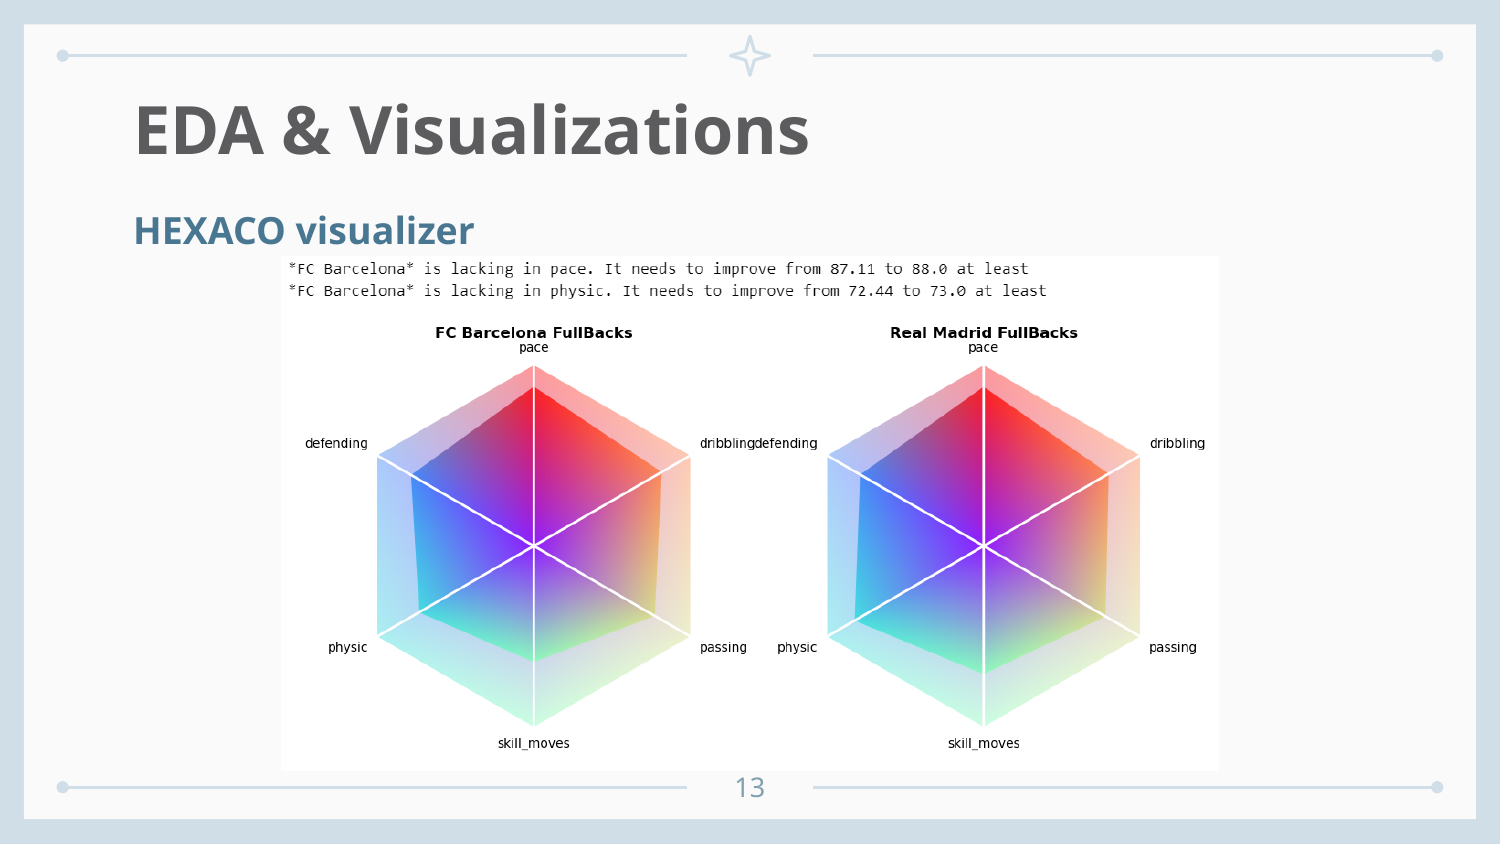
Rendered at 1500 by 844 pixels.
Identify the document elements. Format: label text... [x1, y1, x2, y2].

slide_number 13 [705, 779, 795, 810]
title EDA & Visualizations [118, 72, 1382, 167]
text_box HEXACO visualizer [118, 185, 954, 279]
picture [280, 256, 1219, 771]
